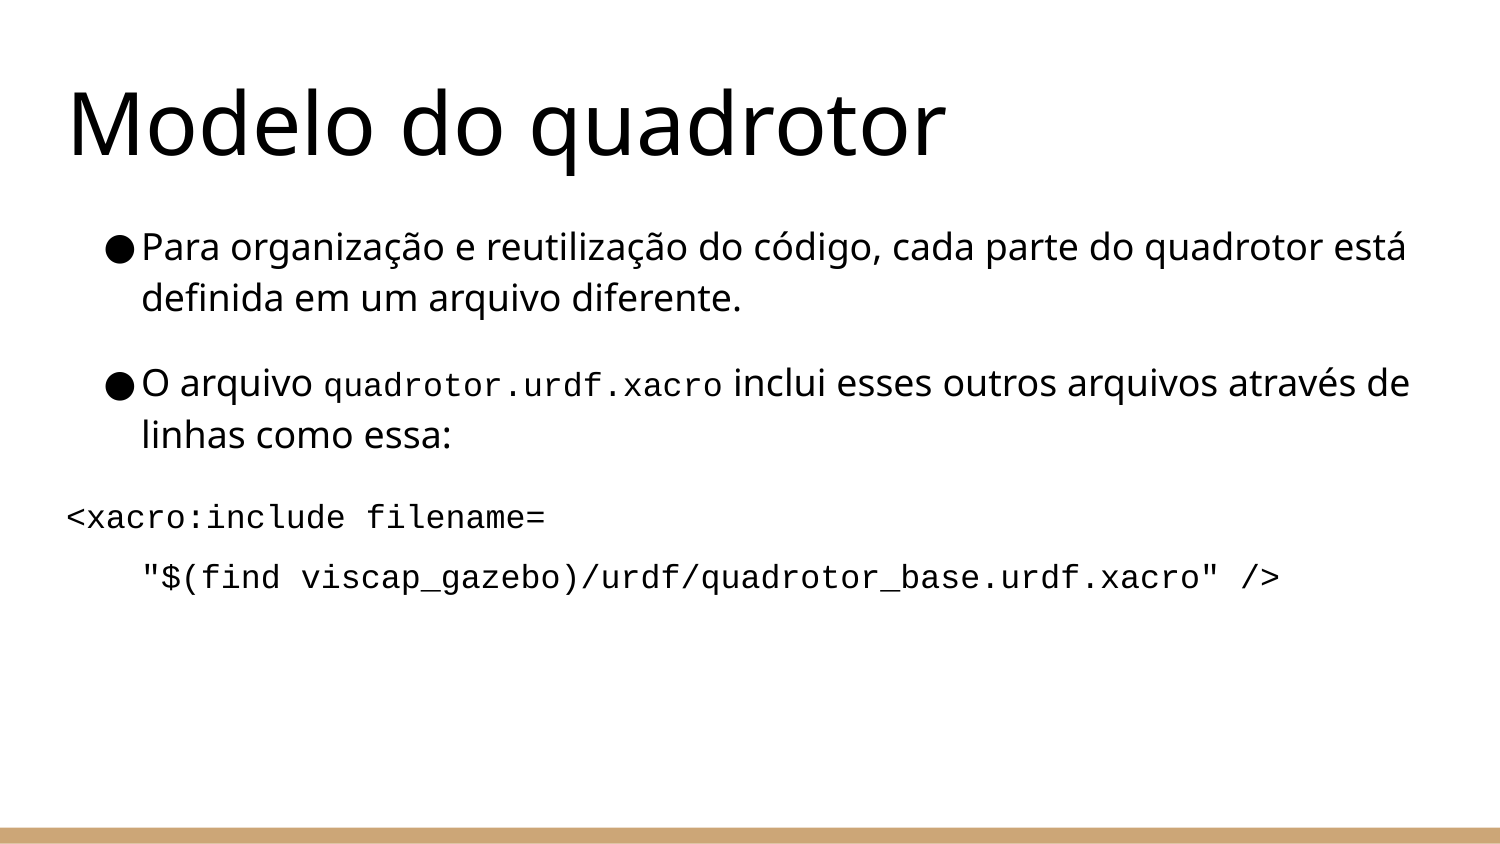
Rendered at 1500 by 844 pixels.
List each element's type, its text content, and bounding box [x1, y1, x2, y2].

title Modelo do quadrotor [51, 51, 1449, 189]
list Para organização e reutilização do código, cada parte do quadrotor está definida em um arquivo diferente. O arquivo quadrotor.urdf.xacro inclui esses outros arquivos através de linhas como essa: <xacro:include filename= "$(find viscap_gazebo)/urdf/quadrotor_base.urdf.xacro" /> [51, 200, 1449, 752]
